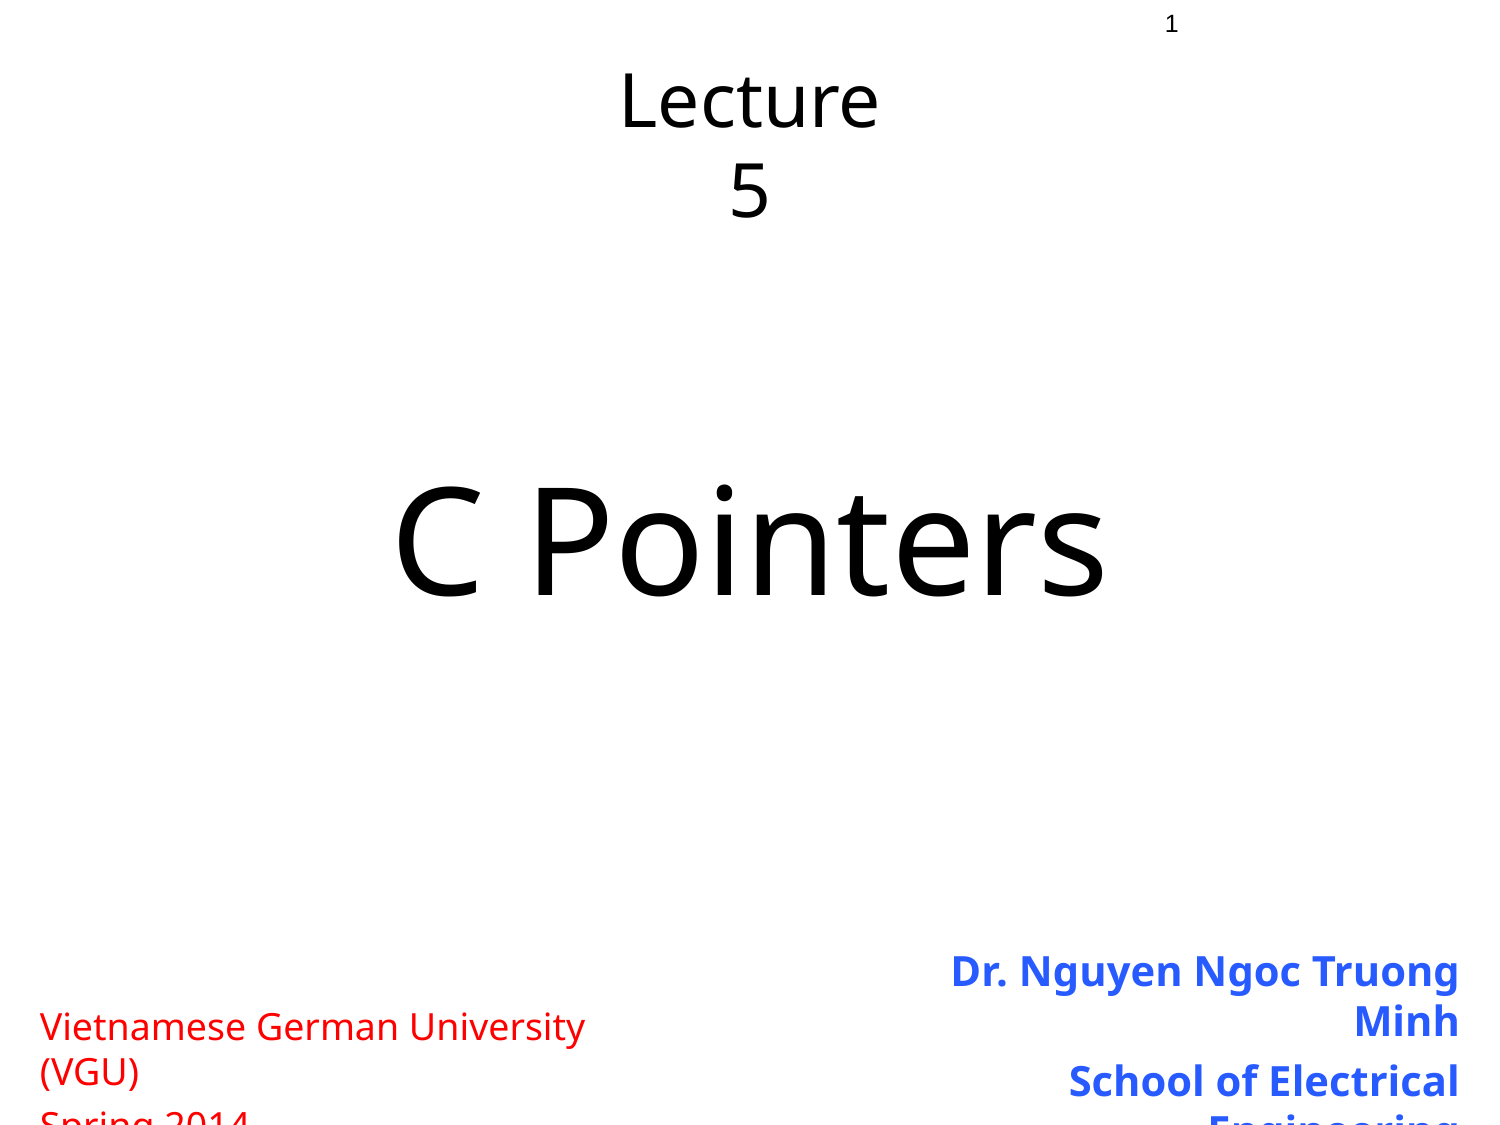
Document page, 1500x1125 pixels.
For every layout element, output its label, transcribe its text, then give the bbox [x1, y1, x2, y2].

list C Pointers [150, 438, 1350, 650]
text_box Dr. Nguyen Ngoc Truong Minh School of Electrical Engineering [837, 937, 1475, 1125]
text_box Vietnamese German University (VGU) Spring 2014 [24, 995, 663, 1125]
slide_number 1 [1149, 0, 1500, 79]
title Lecture 5 [574, 44, 926, 175]
